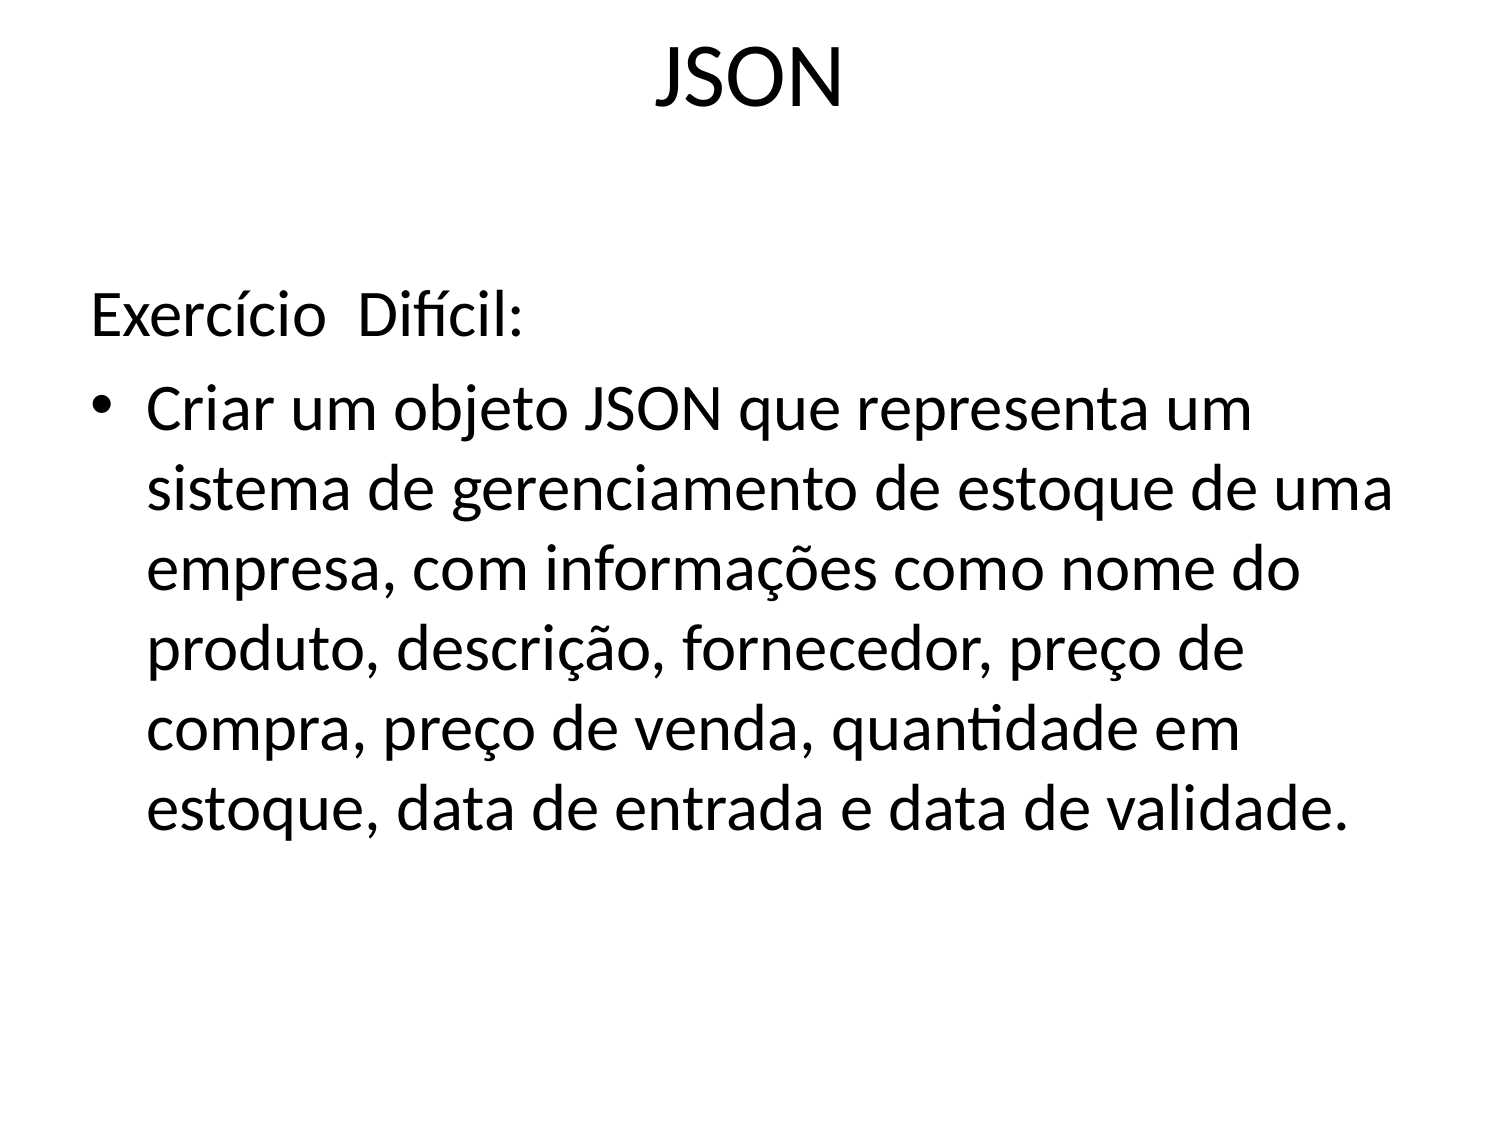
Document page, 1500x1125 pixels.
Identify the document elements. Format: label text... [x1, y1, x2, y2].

list Exercício Difícil: Criar um objeto JSON que representa um sistema de gerenciamento de estoque de uma empresa, com informações como nome do produto, descrição, fornecedor, preço de compra, preço de venda, quantidade em estoque, data de entrada e data de validade. [75, 262, 1425, 1005]
title JSON [75, 0, 1425, 164]
